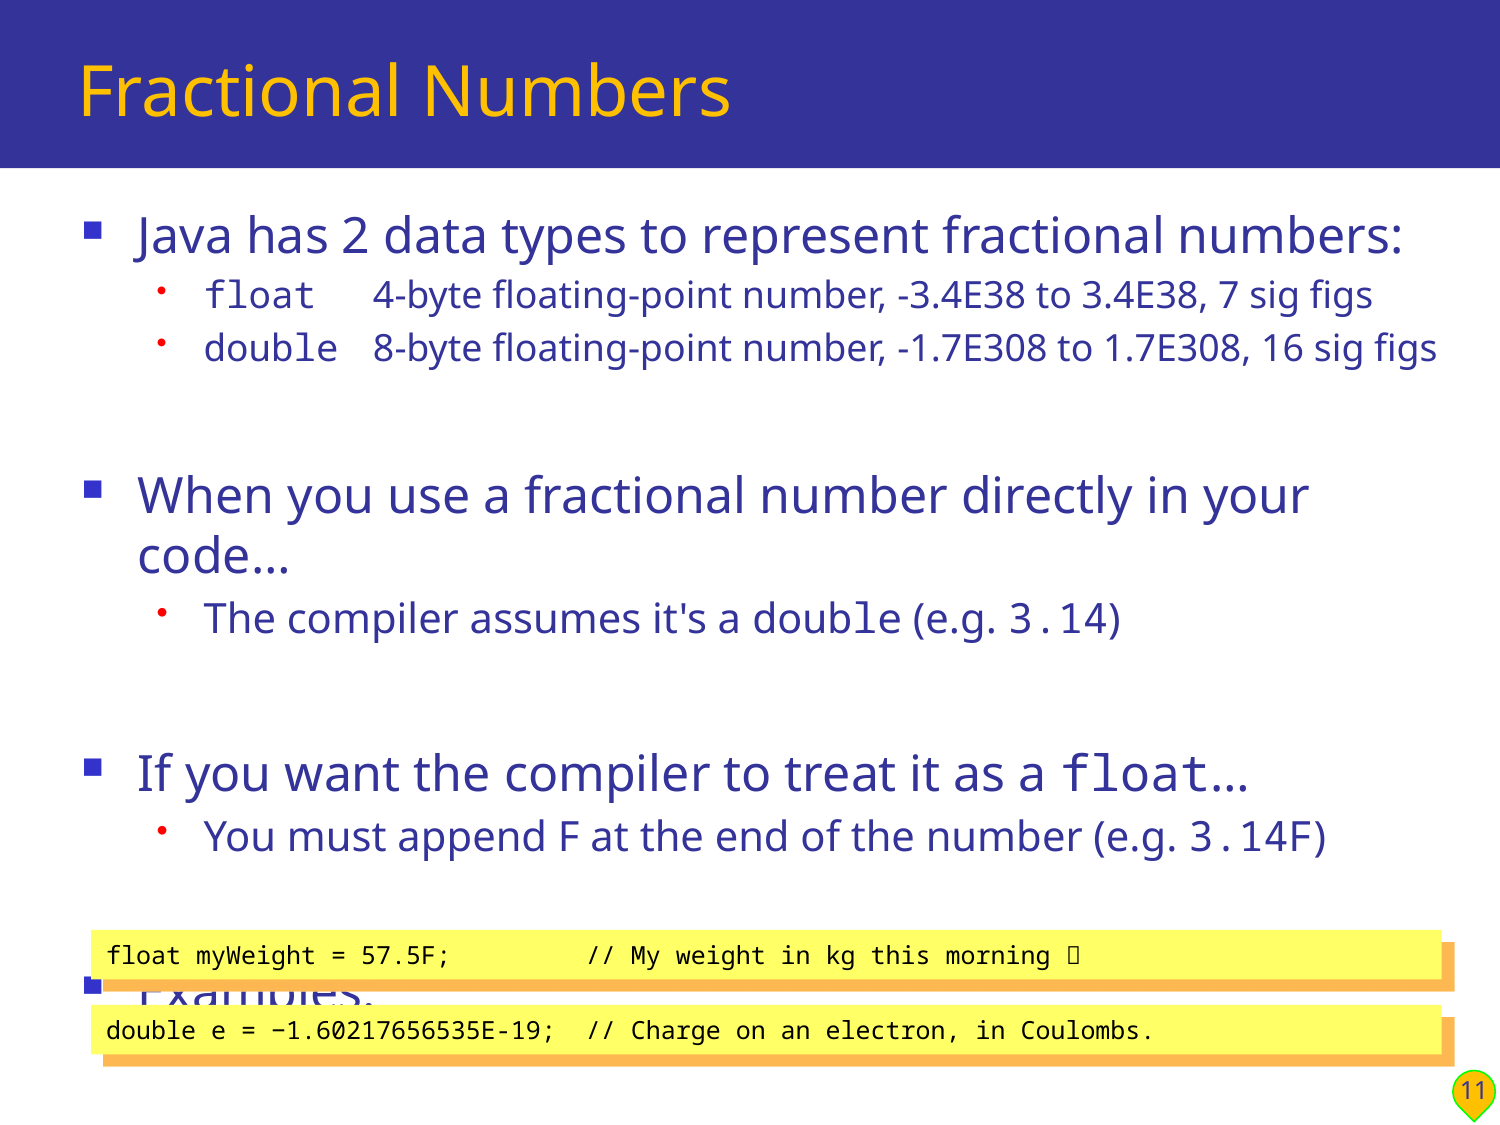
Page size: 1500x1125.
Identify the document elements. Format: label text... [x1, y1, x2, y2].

text_box double e = −1.60217656535E-19; // Charge on an electron, in Coulombs. [91, 1004, 1442, 1055]
title Fractional Numbers [61, 24, 1465, 139]
list Java has 2 data types to represent fractional numbers: float 4-byte floating-point number, -3.4E38 to 3.4E38, 7 sig figs double 8-byte floating-point number, -1.7E308 to 1.7E308, 16 sig figs When you use a fractional number directly in your code… The compiler assumes it's a double (e.g. 3.14) If you want the compiler to treat it as a float… You must append F at the end of the number (e.g. 3.14F) Examples: [66, 196, 1460, 1007]
text_box float myWeight = 57.5F; // My weight in kg this morning  [91, 929, 1442, 980]
footer 11 [1431, 1040, 1500, 1117]
